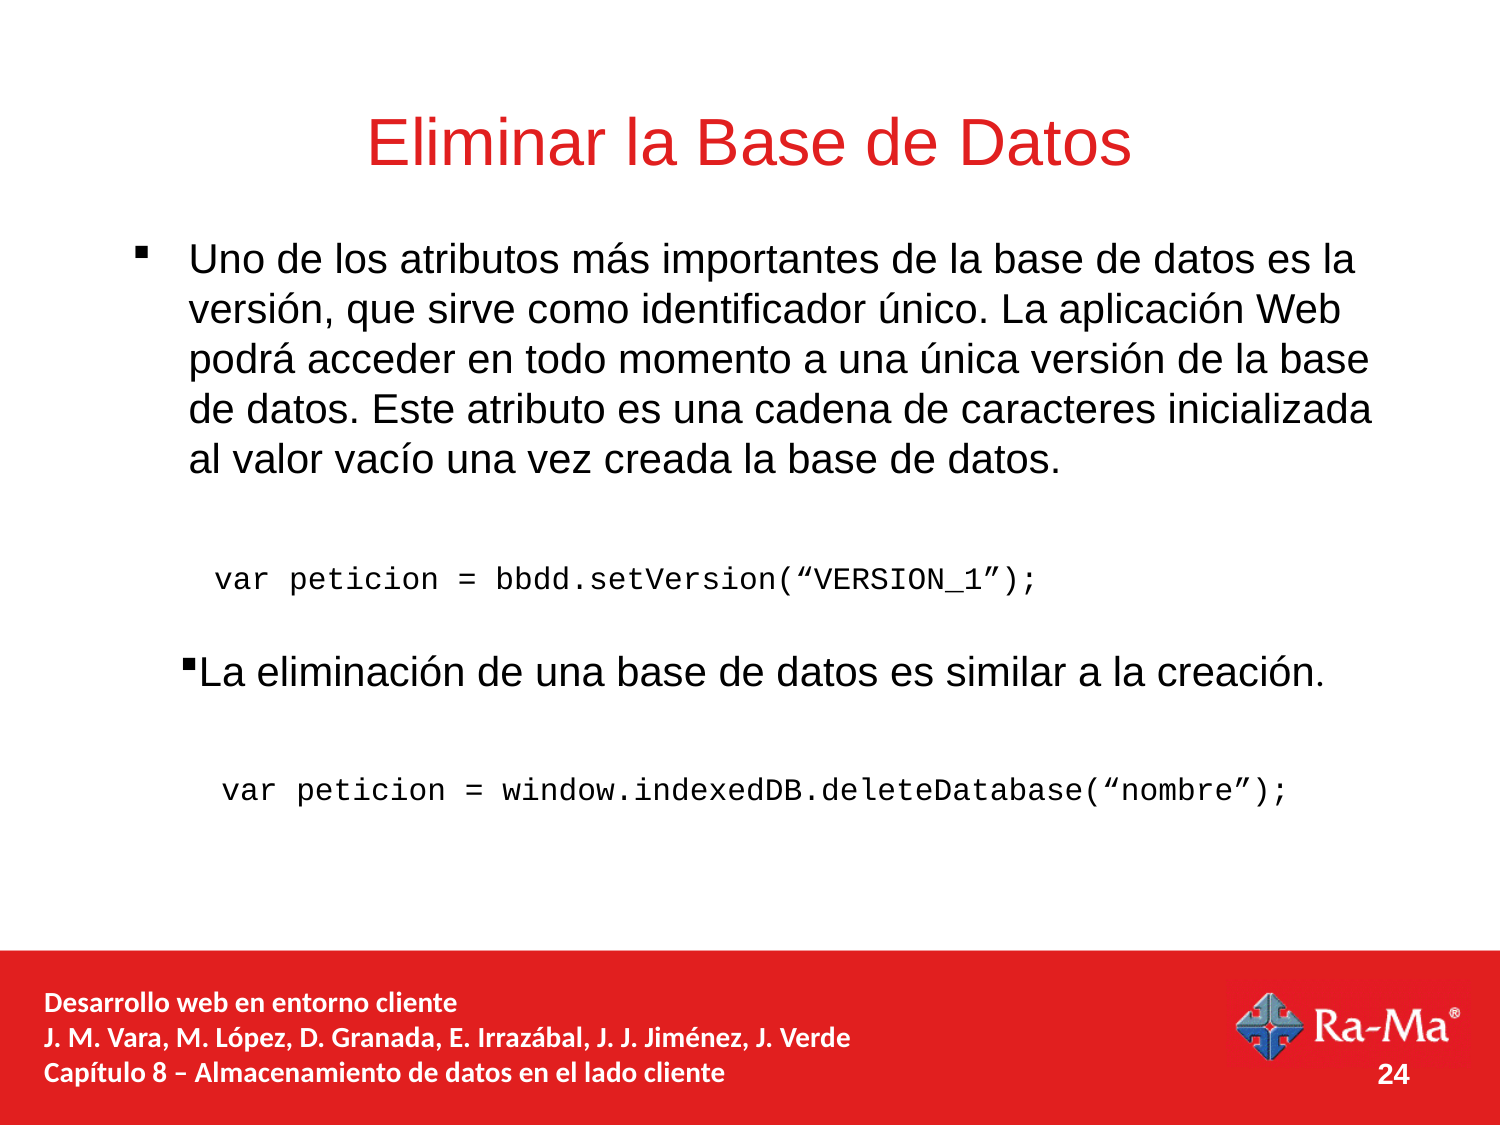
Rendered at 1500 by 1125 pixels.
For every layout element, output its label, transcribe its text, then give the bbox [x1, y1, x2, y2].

text_box La eliminación de una base de datos es similar a la creación. [105, 637, 1407, 703]
slide_number 24 [1074, 1042, 1425, 1103]
footer Desarrollo web en entorno cliente J. M. Vara, M. López, D. Granada, E. Irrazábal, J. J. Jiménez, J. Verde Capítulo 8 – Almacenamiento de datos en el lado cliente [29, 975, 1058, 1099]
text_box var peticion = bbdd.setVersion(“VERSION_1”); [199, 551, 1254, 604]
list Uno de los atributos más importantes de la base de datos es la versión, que sirve como identificador único. La aplicación Web podrá acceder en todo momento a una única versión de la base de datos. Este atributo es una cadena de caracteres inicializada al valor vacío una vez creada la base de datos. [117, 224, 1395, 637]
picture [0, 0, 1500, 1125]
title Eliminar la Base de Datos [75, 45, 1425, 233]
list Uno de los atributos más importantes de la base de datos es la versión, que sirve como identificador único. La aplicación Web podrá acceder en todo momento a una única versión de la base de datos. Este atributo es una cadena de caracteres inicializada al valor vacío una vez creada la base de datos. [117, 703, 1395, 891]
text_box var peticion = window.indexedDB.deleteDatabase(“nombre”); [187, 761, 1313, 815]
